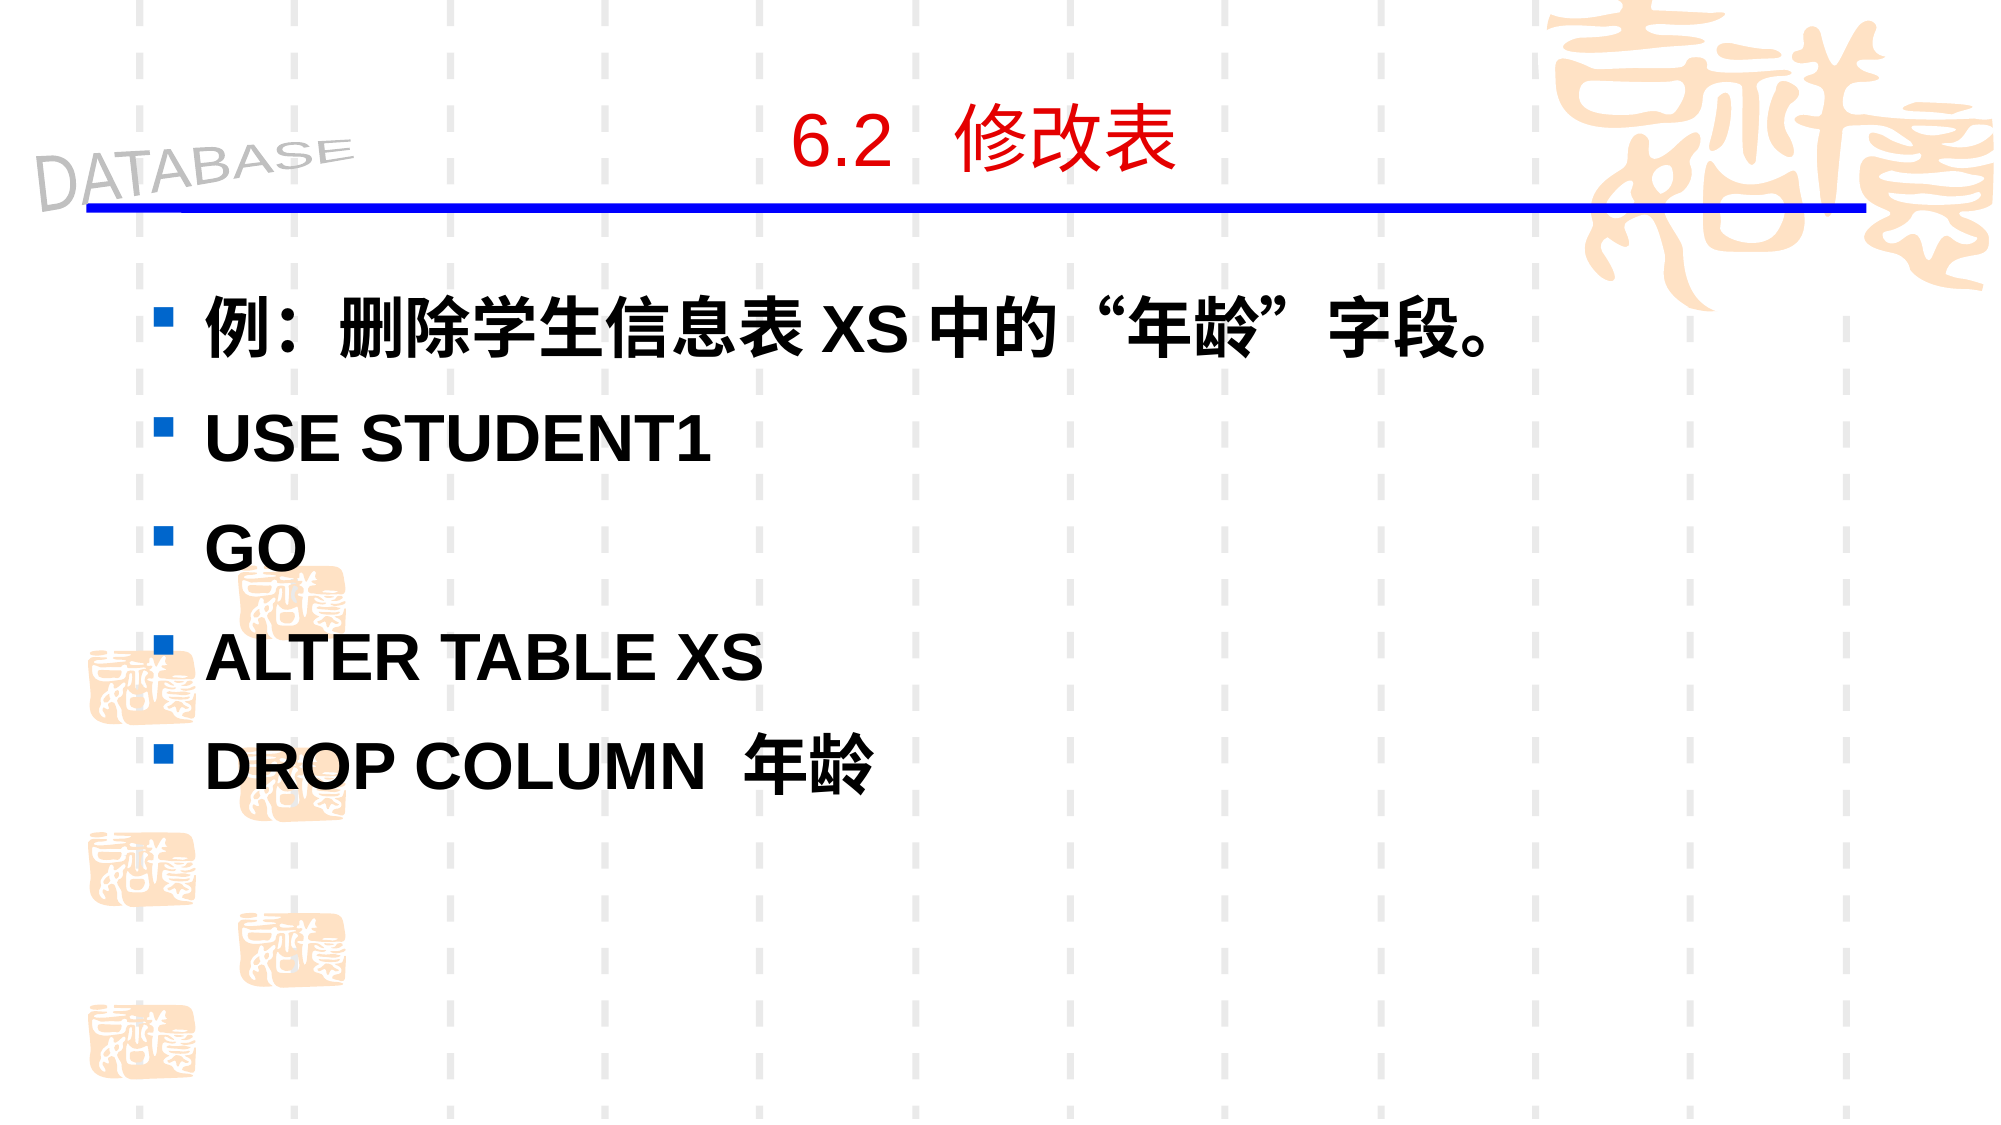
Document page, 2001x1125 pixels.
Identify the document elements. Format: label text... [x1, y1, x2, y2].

text_box 6.2 修改表 [775, 66, 1225, 189]
list 例：删除学生信息表XS中的“年龄”字段。 USE STUDENT1 GO ALTER TABLE XS DROP COLUMN 年龄 [133, 262, 1917, 1001]
